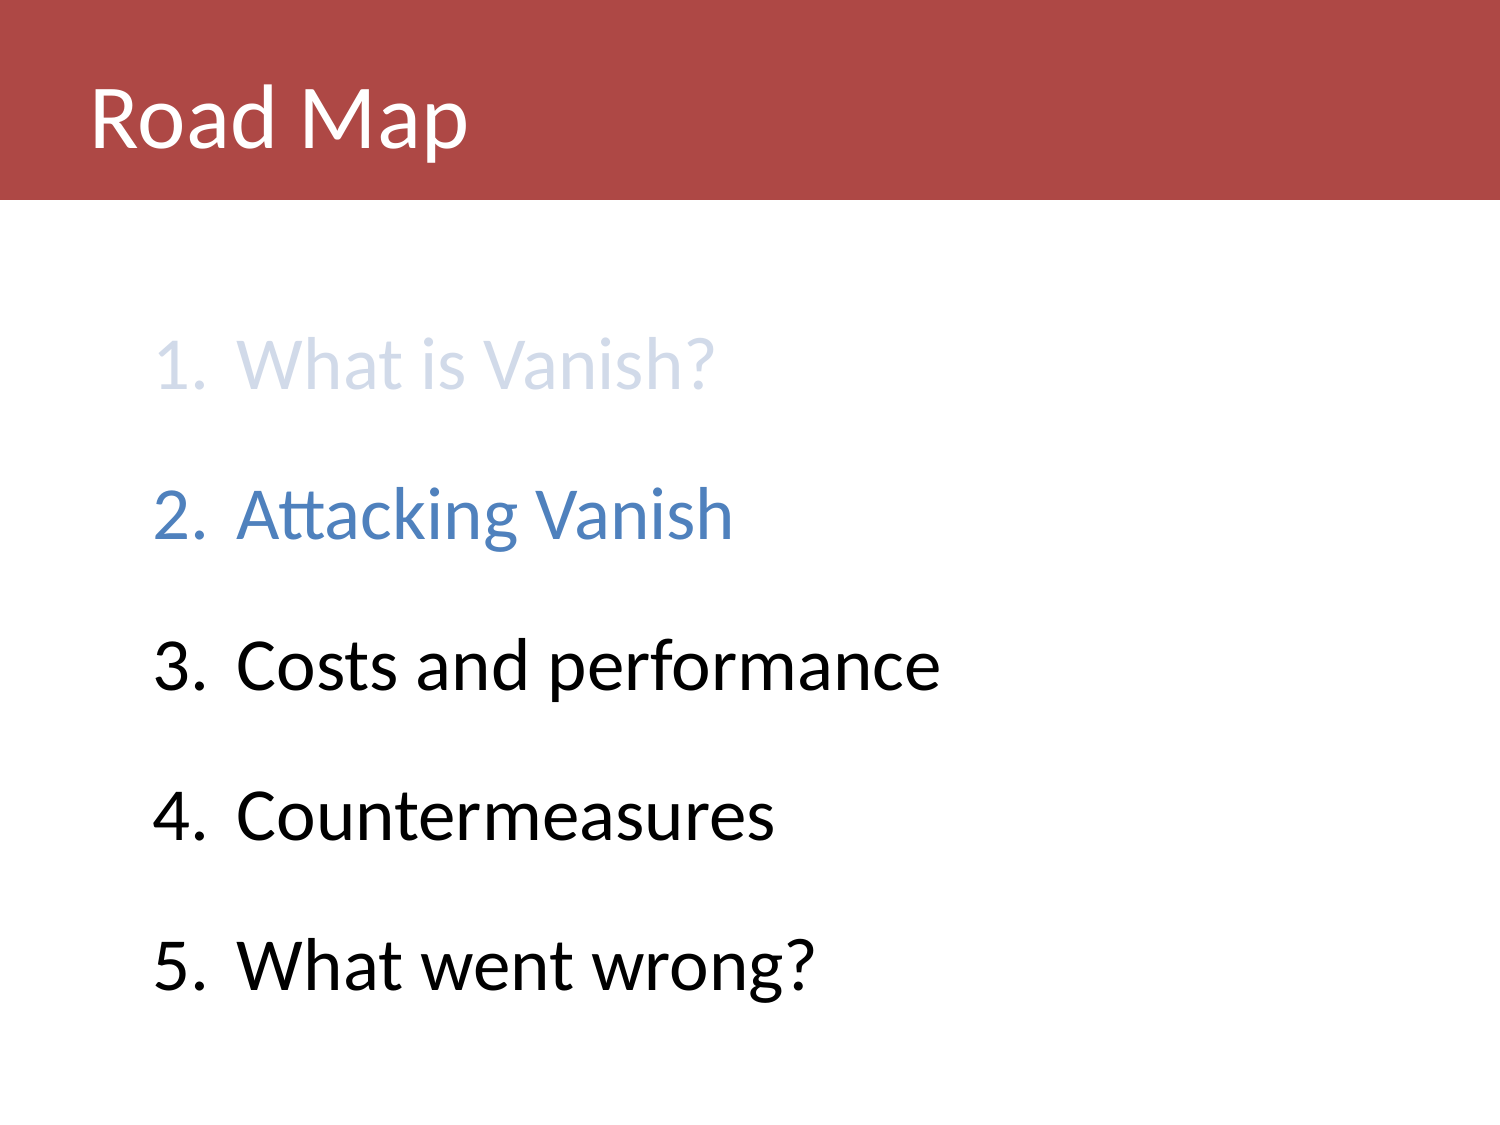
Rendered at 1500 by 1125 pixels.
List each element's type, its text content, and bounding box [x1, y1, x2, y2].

list What is Vanish? Attacking Vanish Costs and performance Countermeasures What went wrong? [137, 262, 1038, 1006]
text_box [0, 0, 1500, 202]
title Road Map [75, 50, 1425, 238]
